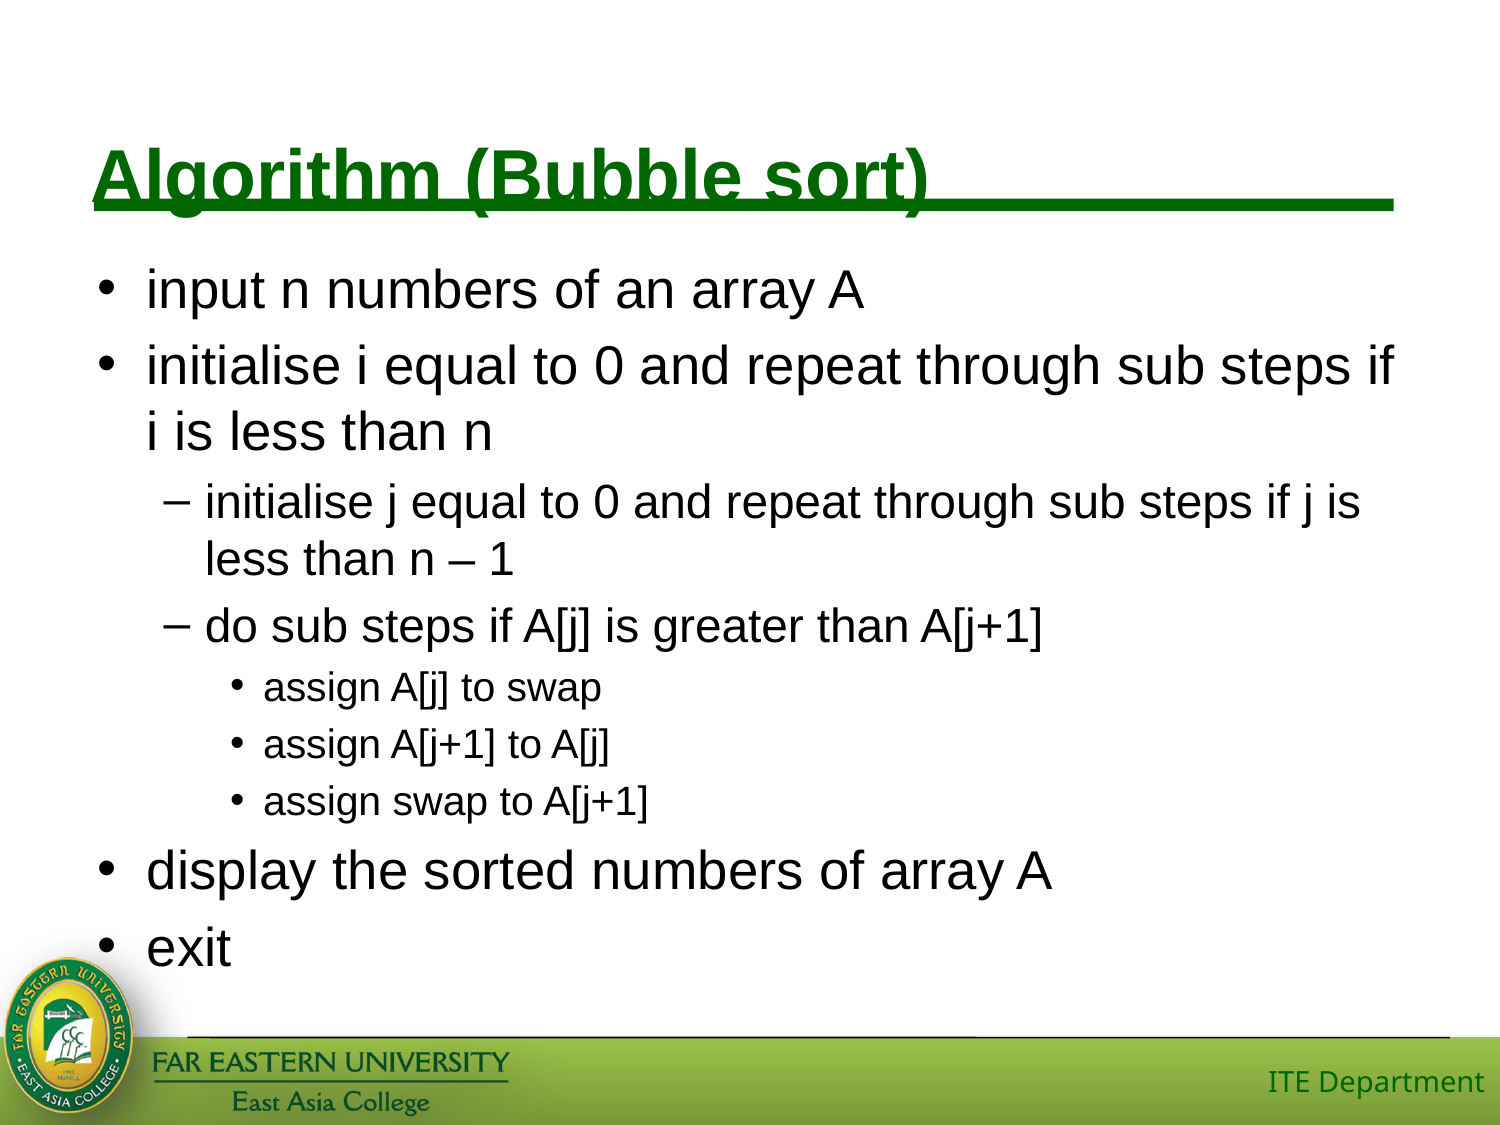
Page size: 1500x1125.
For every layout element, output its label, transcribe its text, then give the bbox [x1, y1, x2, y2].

picture [148, 1046, 512, 1117]
picture [0, 953, 138, 1117]
title Algorithm (Bubble sort) [74, 112, 1426, 233]
list input n numbers of an array A initialise i equal to 0 and repeat through sub steps if i is less than n initialise j equal to 0 and repeat through sub steps if j is less than n – 1 do sub steps if A[j] is greater than A[j+1] assign A[j] to swap assign A[j+1] to A[j] assign swap to A[j+1] display the sorted numbers of array A exit [81, 245, 1433, 989]
